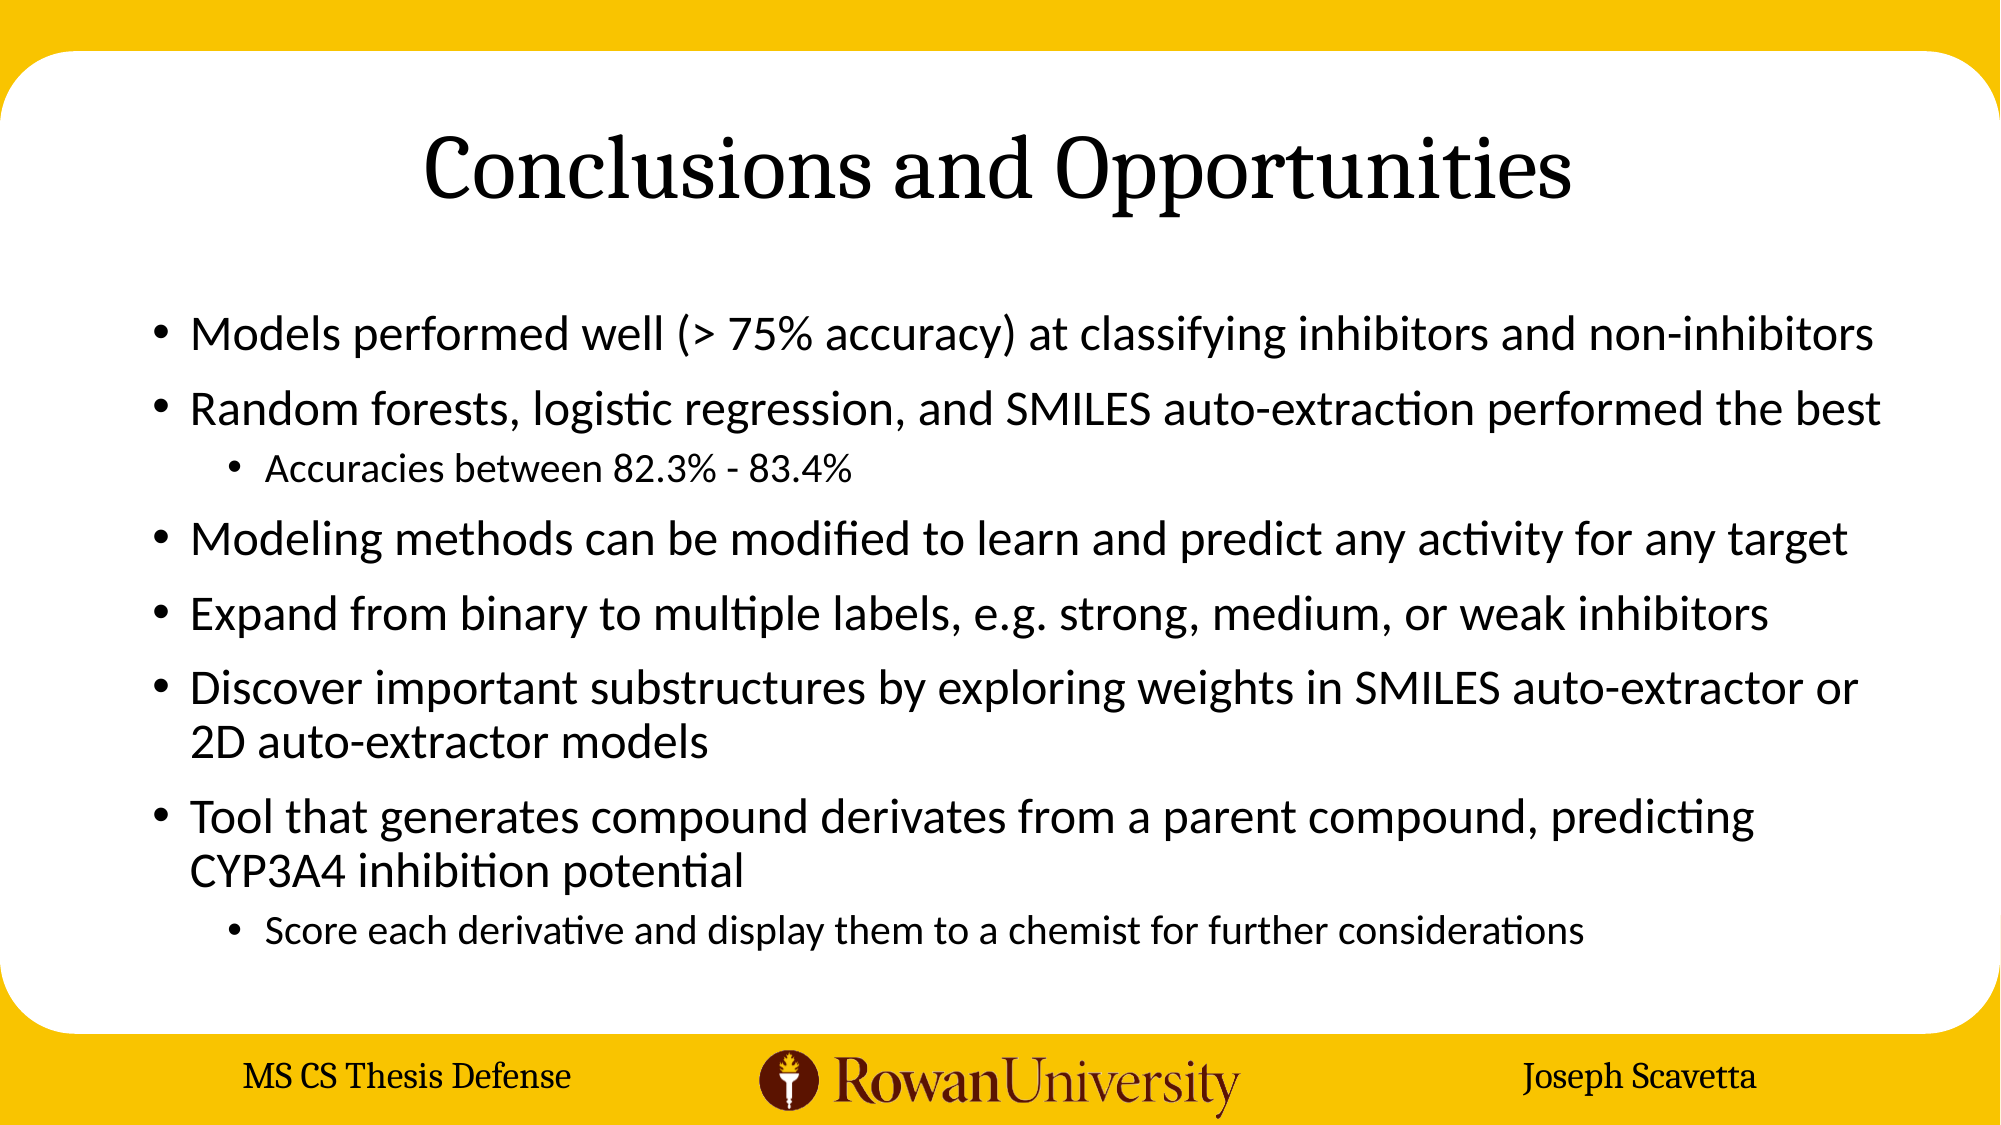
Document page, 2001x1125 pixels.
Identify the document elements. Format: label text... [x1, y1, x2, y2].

picture [743, 1035, 1257, 1125]
title Conclusions and Opportunities [137, 59, 1863, 278]
list Models performed well (> 75% accuracy) at classifying inhibitors and non-inhibitors Random forests, logistic regression, and SMILES auto-extraction performed the best Accuracies between 82.3% - 83.4% Modeling methods can be modified to learn and predict any activity for any target Expand from binary to multiple labels, e.g. strong, medium, or weak inhibitors Discover important substructures by exploring weights in SMILES auto-extractor or 2D auto-extractor models Tool that generates compound derivates from a parent compound, predicting CYP3A4 inhibition potential Score each derivative and display them to a chemist for further considerations [137, 299, 1914, 1014]
